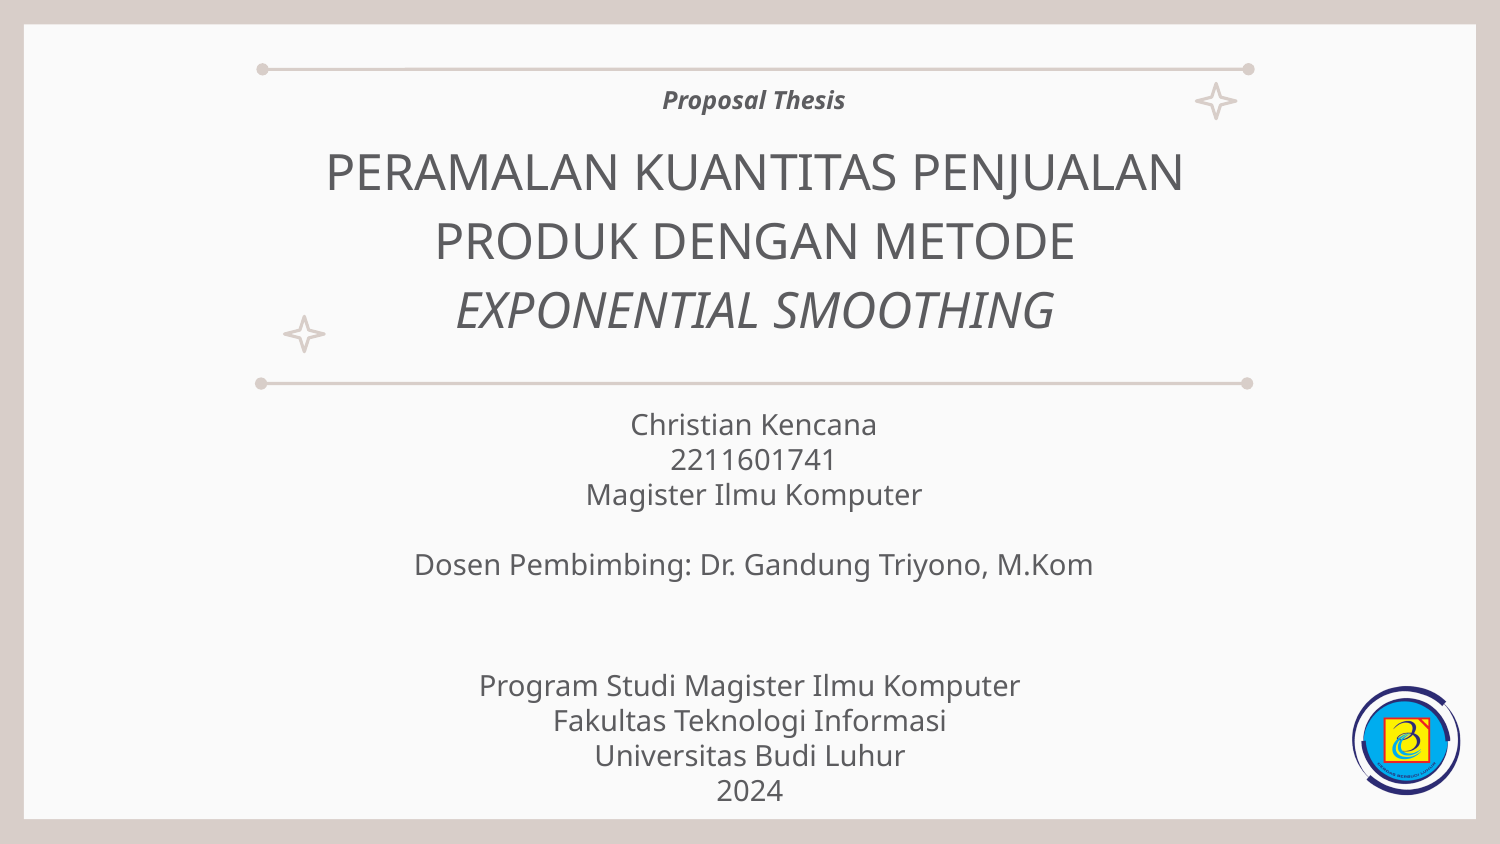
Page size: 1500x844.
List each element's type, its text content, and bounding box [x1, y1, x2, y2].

picture [1347, 682, 1465, 800]
title PERAMALAN KUANTITAS PENJUALAN PRODUK DENGAN METODE EXPONENTIAL SMOOTHING [263, 80, 1248, 381]
text_box Proposal Thesis [611, 78, 897, 129]
text_box [284, 316, 325, 352]
subtitle Christian Kencana 2211601741 Magister Ilmu Komputer Dosen Pembimbing: Dr. Gandung Triyono, M.Kom [261, 391, 1248, 603]
text_box [1196, 83, 1237, 119]
text_box Program Studi Magister Ilmu Komputer Fakultas Teknologi Informasi Universitas Budi Luhur 2024 [257, 652, 1243, 799]
